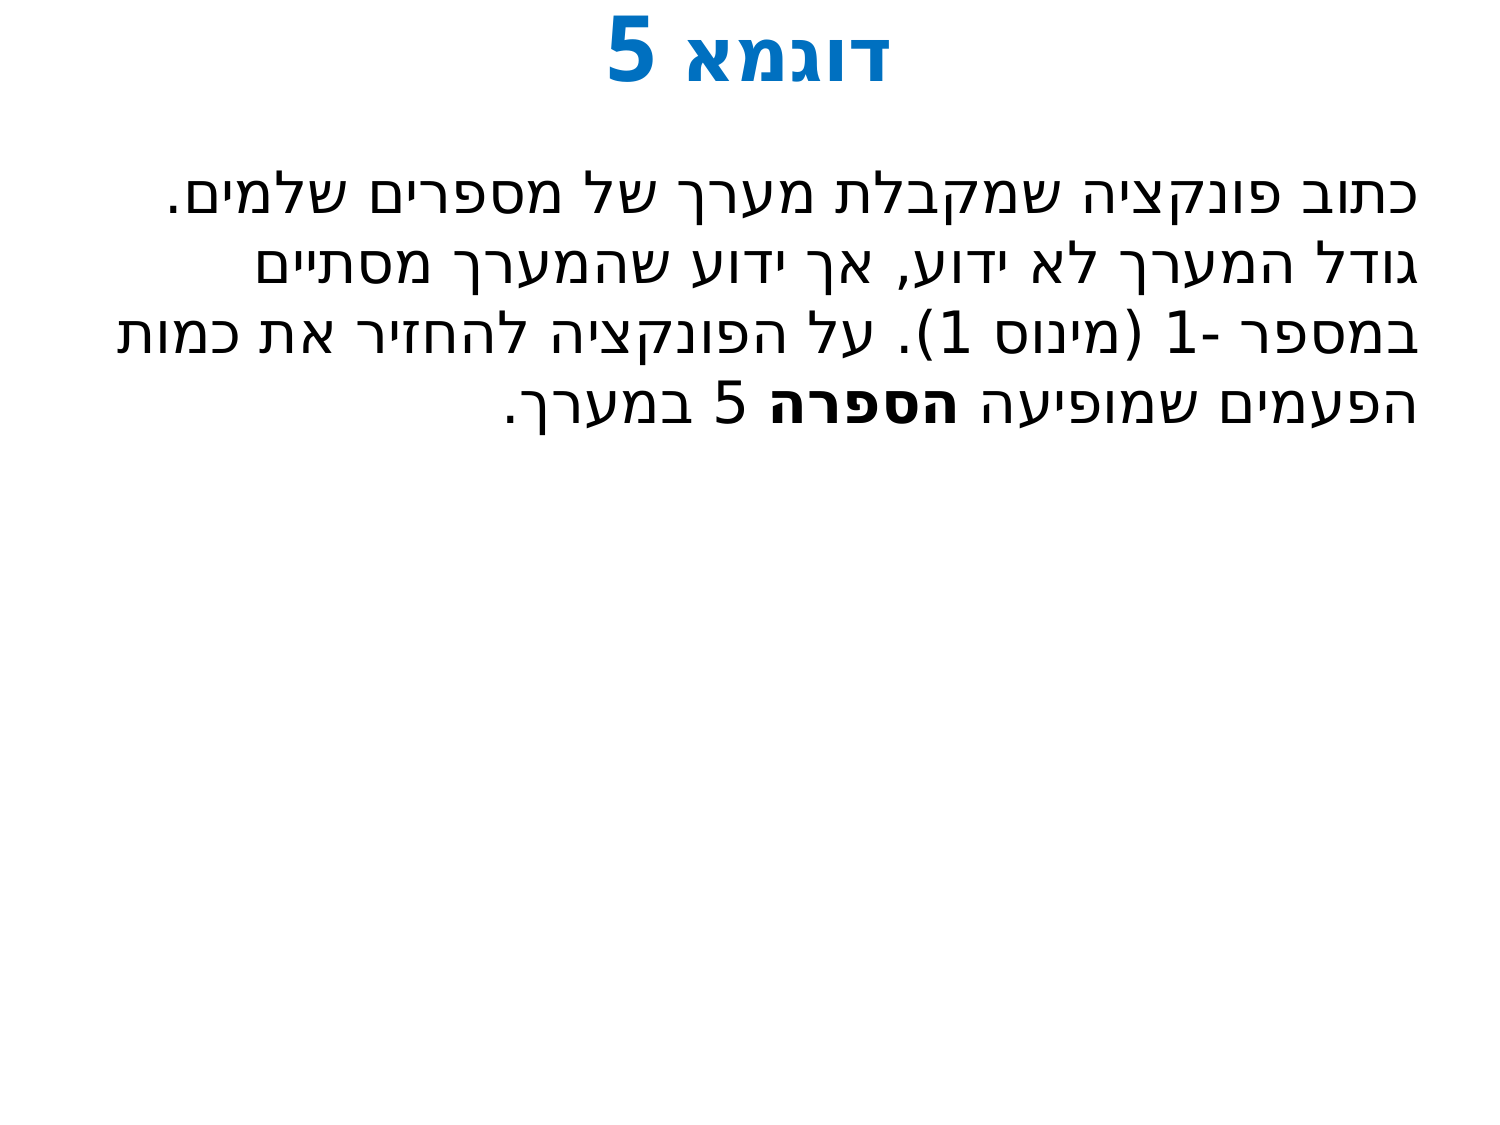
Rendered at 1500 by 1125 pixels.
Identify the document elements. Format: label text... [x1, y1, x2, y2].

title דוגמא 5 [30, 0, 1469, 145]
text_box כתוב פונקציה שמקבלת מערך של מספרים שלמים. גודל המערך לא ידוע, אך ידוע שהמערך מסתיים במספר -1 (מינוס 1). על הפונקציה להחזיר את כמות הפעמים שמופיעה הספרה 5 במערך. [76, 78, 1436, 513]
